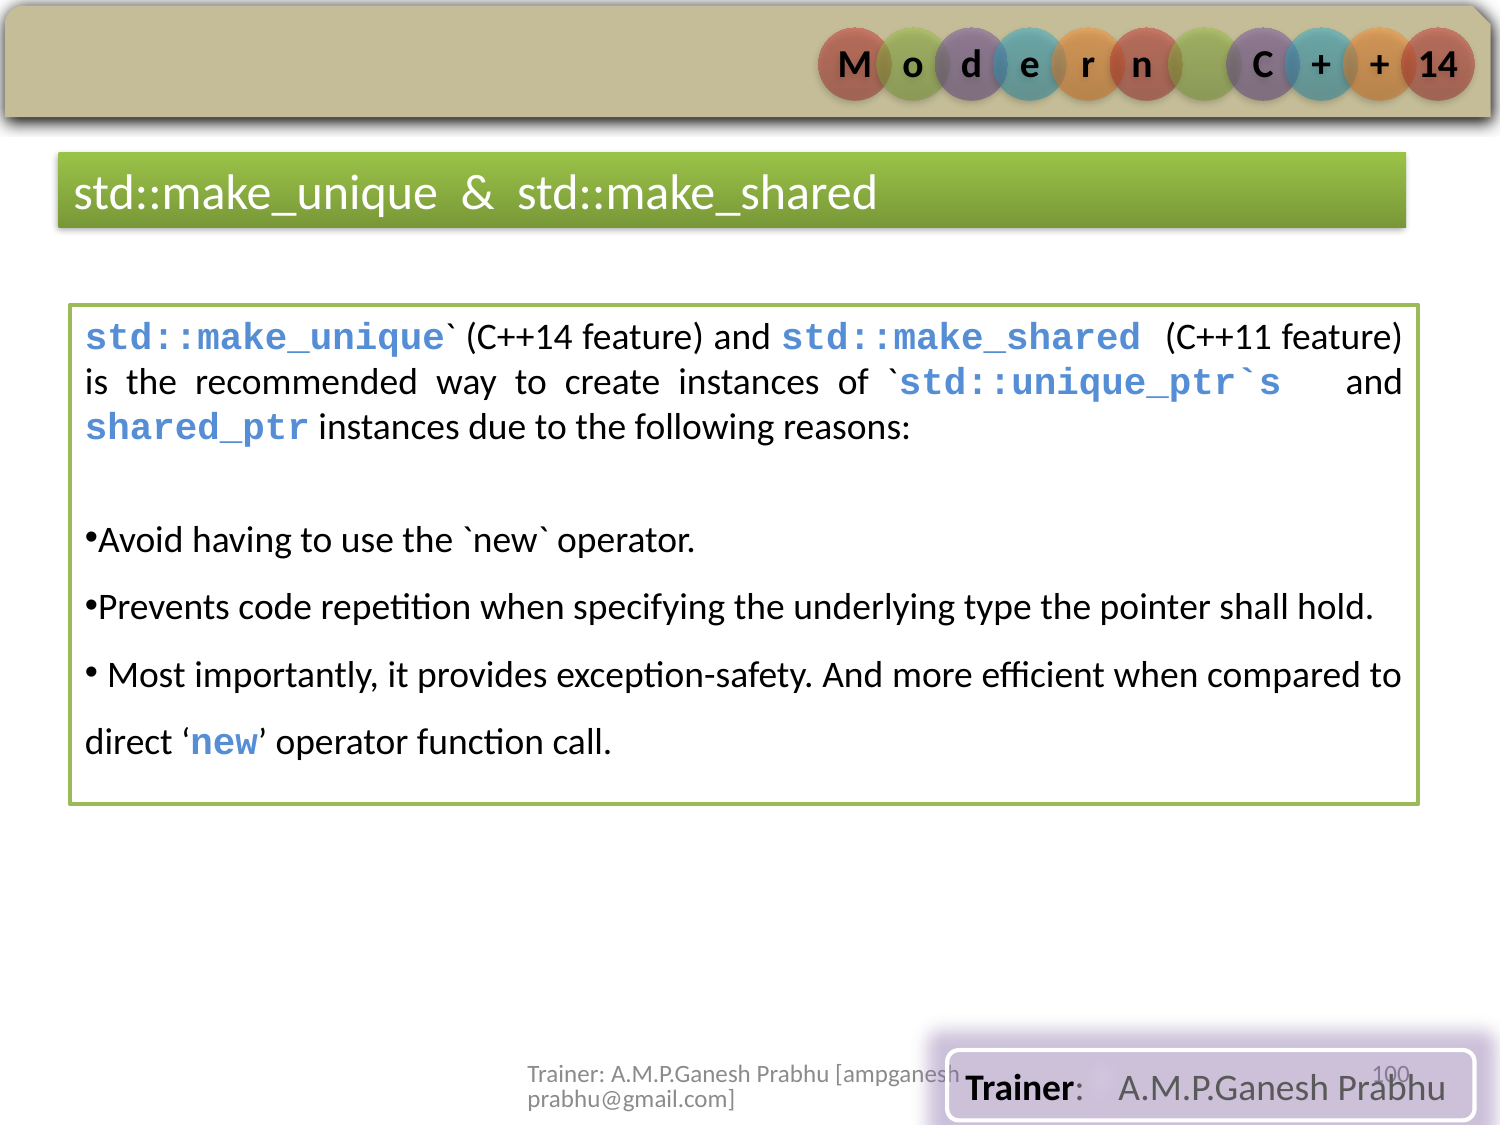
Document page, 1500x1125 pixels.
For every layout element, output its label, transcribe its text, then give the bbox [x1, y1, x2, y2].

footer Trainer: A.M.P.Ganesh Prabhu [ampganeshprabhu@gmail.com] [512, 1042, 988, 1103]
text_box Trainer: A.M.P.Ganesh Prabhu [945, 1047, 1477, 1123]
text_box std::make_unique` (C++14 feature) and std::make_shared (C++11 feature) is the recommended way to create instances of `std::unique_ptr`s and shared_ptr instances due to the following reasons: Avoid having to use the `new` operator. Prevents code repetition when specifying the underlying type the pointer shall hold. Most importantly, it provides exception-safety. And more efficient when compared to direct ‘new’ operator function call. [68, 303, 1420, 806]
text_box std::make_unique & std::make_shared [58, 152, 1407, 228]
slide_number 100 [1074, 1042, 1425, 1103]
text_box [4, 0, 1491, 130]
